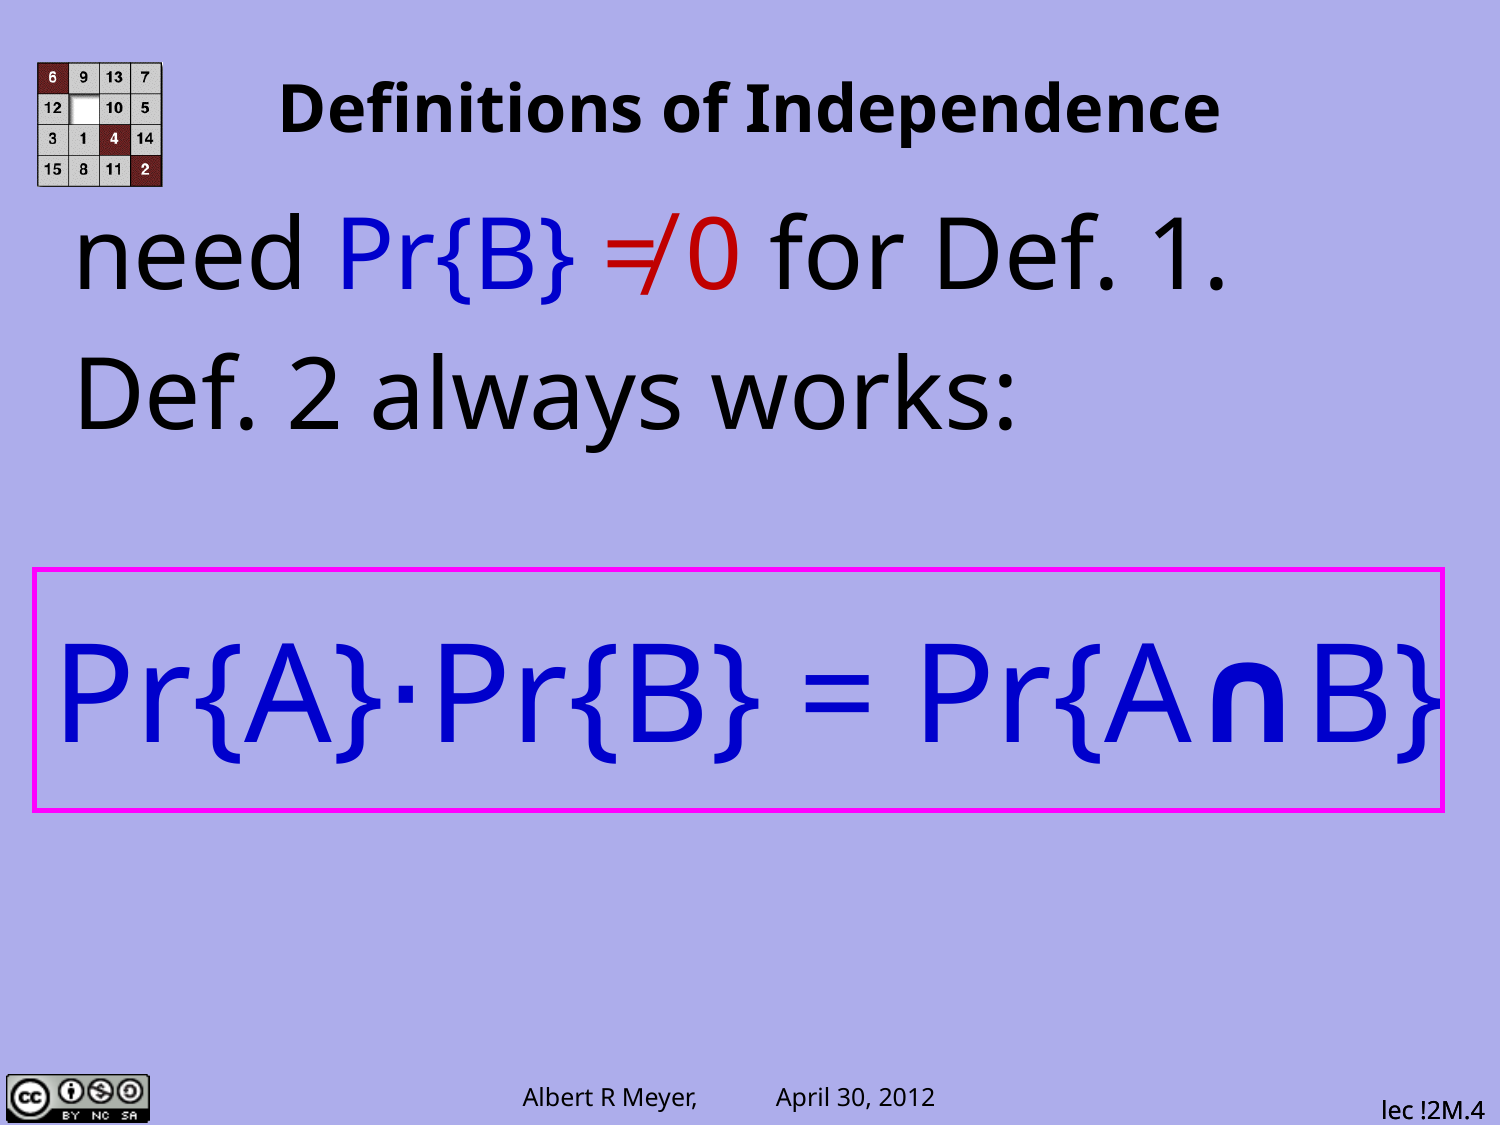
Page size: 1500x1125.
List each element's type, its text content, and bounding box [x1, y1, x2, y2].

picture [6, 1074, 150, 1123]
list need Pr{B} ≠ 0 for Def. 1. Def. 2 always works: Pr{A}⋅Pr{B} = Pr{A∩B} [4, 181, 1477, 872]
text_box [34, 569, 1443, 811]
picture [37, 62, 163, 181]
title Definitions of Independence [212, 37, 1288, 176]
text_box lec !2M.4 [1262, 1087, 1500, 1125]
